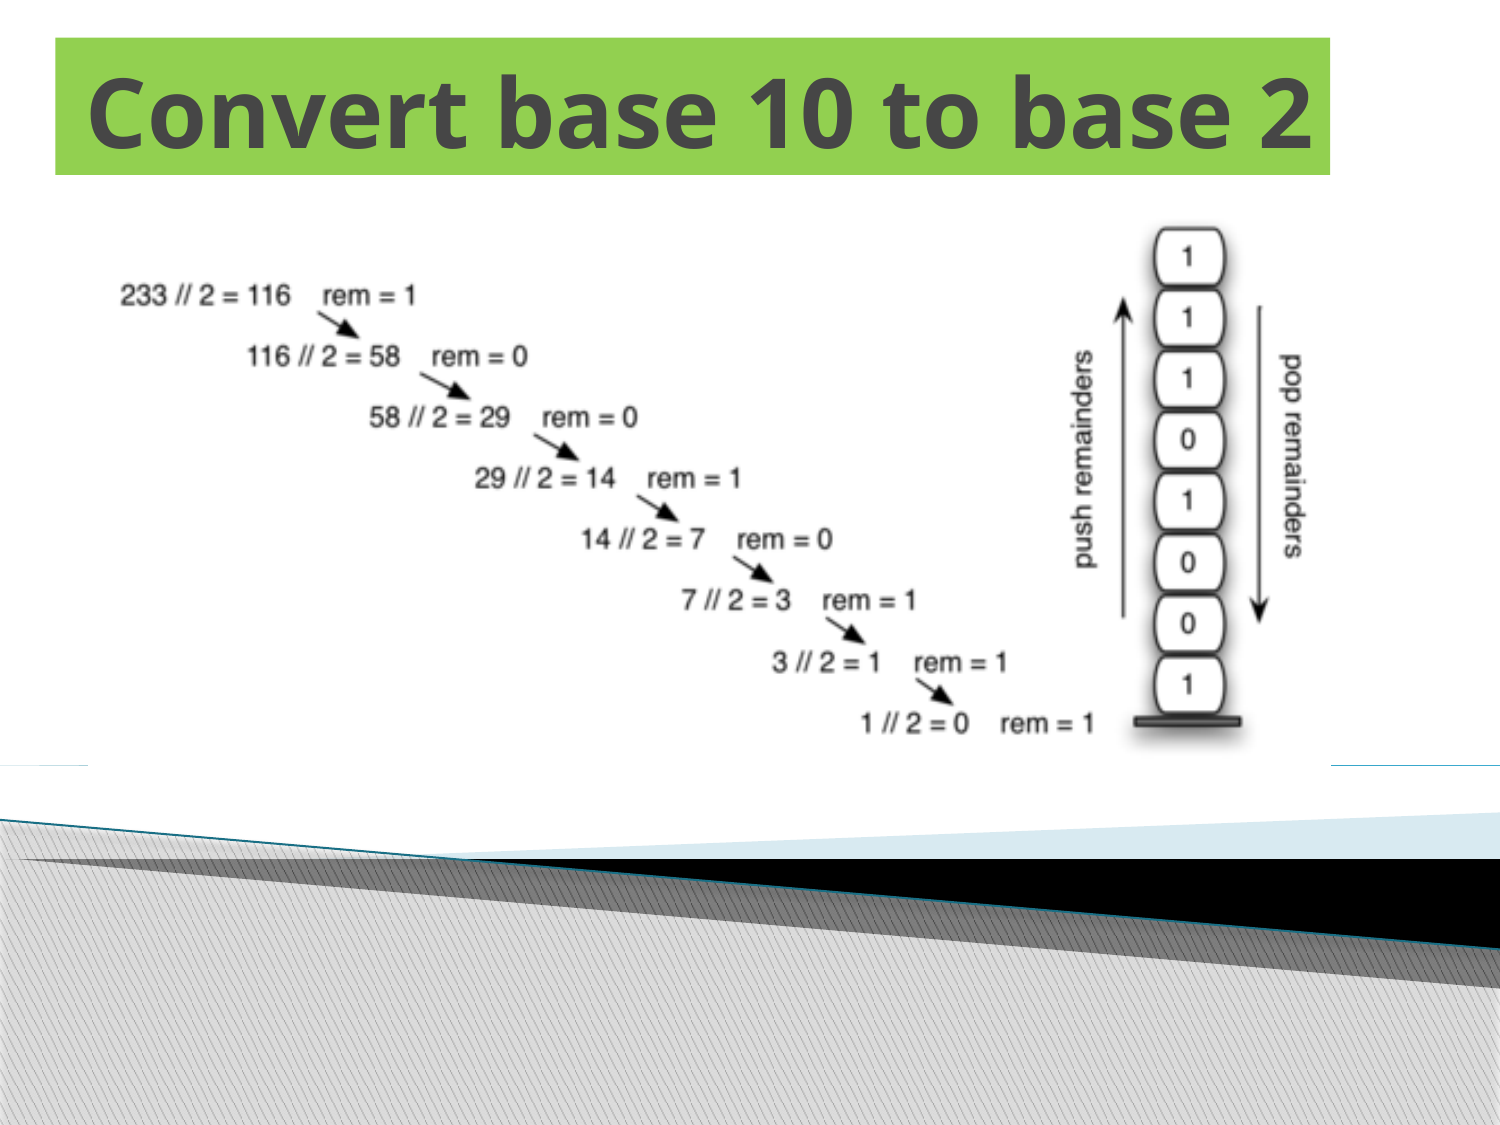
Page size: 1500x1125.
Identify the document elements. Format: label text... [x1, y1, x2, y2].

picture [5, 859, 1500, 989]
picture [0, 187, 1331, 791]
title Convert base 10 to base 2 [55, 37, 1331, 175]
